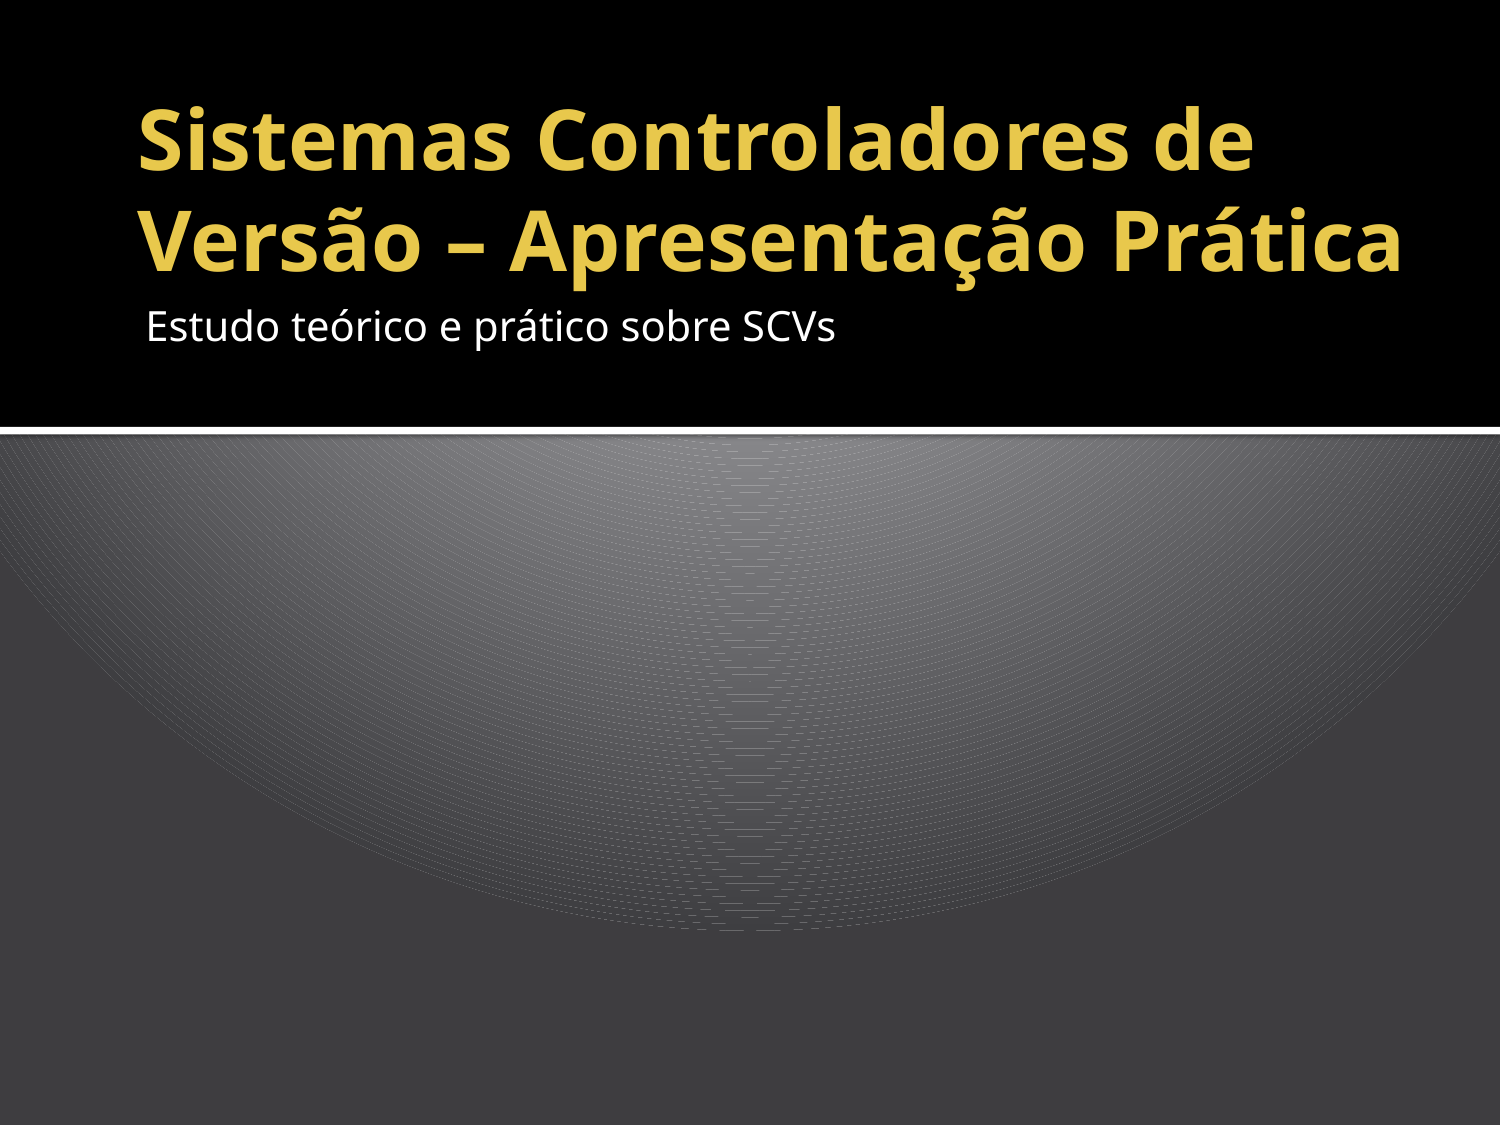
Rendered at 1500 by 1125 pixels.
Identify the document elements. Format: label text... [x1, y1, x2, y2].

list Estudo teórico e prático sobre SCVs [121, 299, 1438, 413]
title Sistemas Controladores de Versão – Apresentação Prática [123, 19, 1438, 288]
